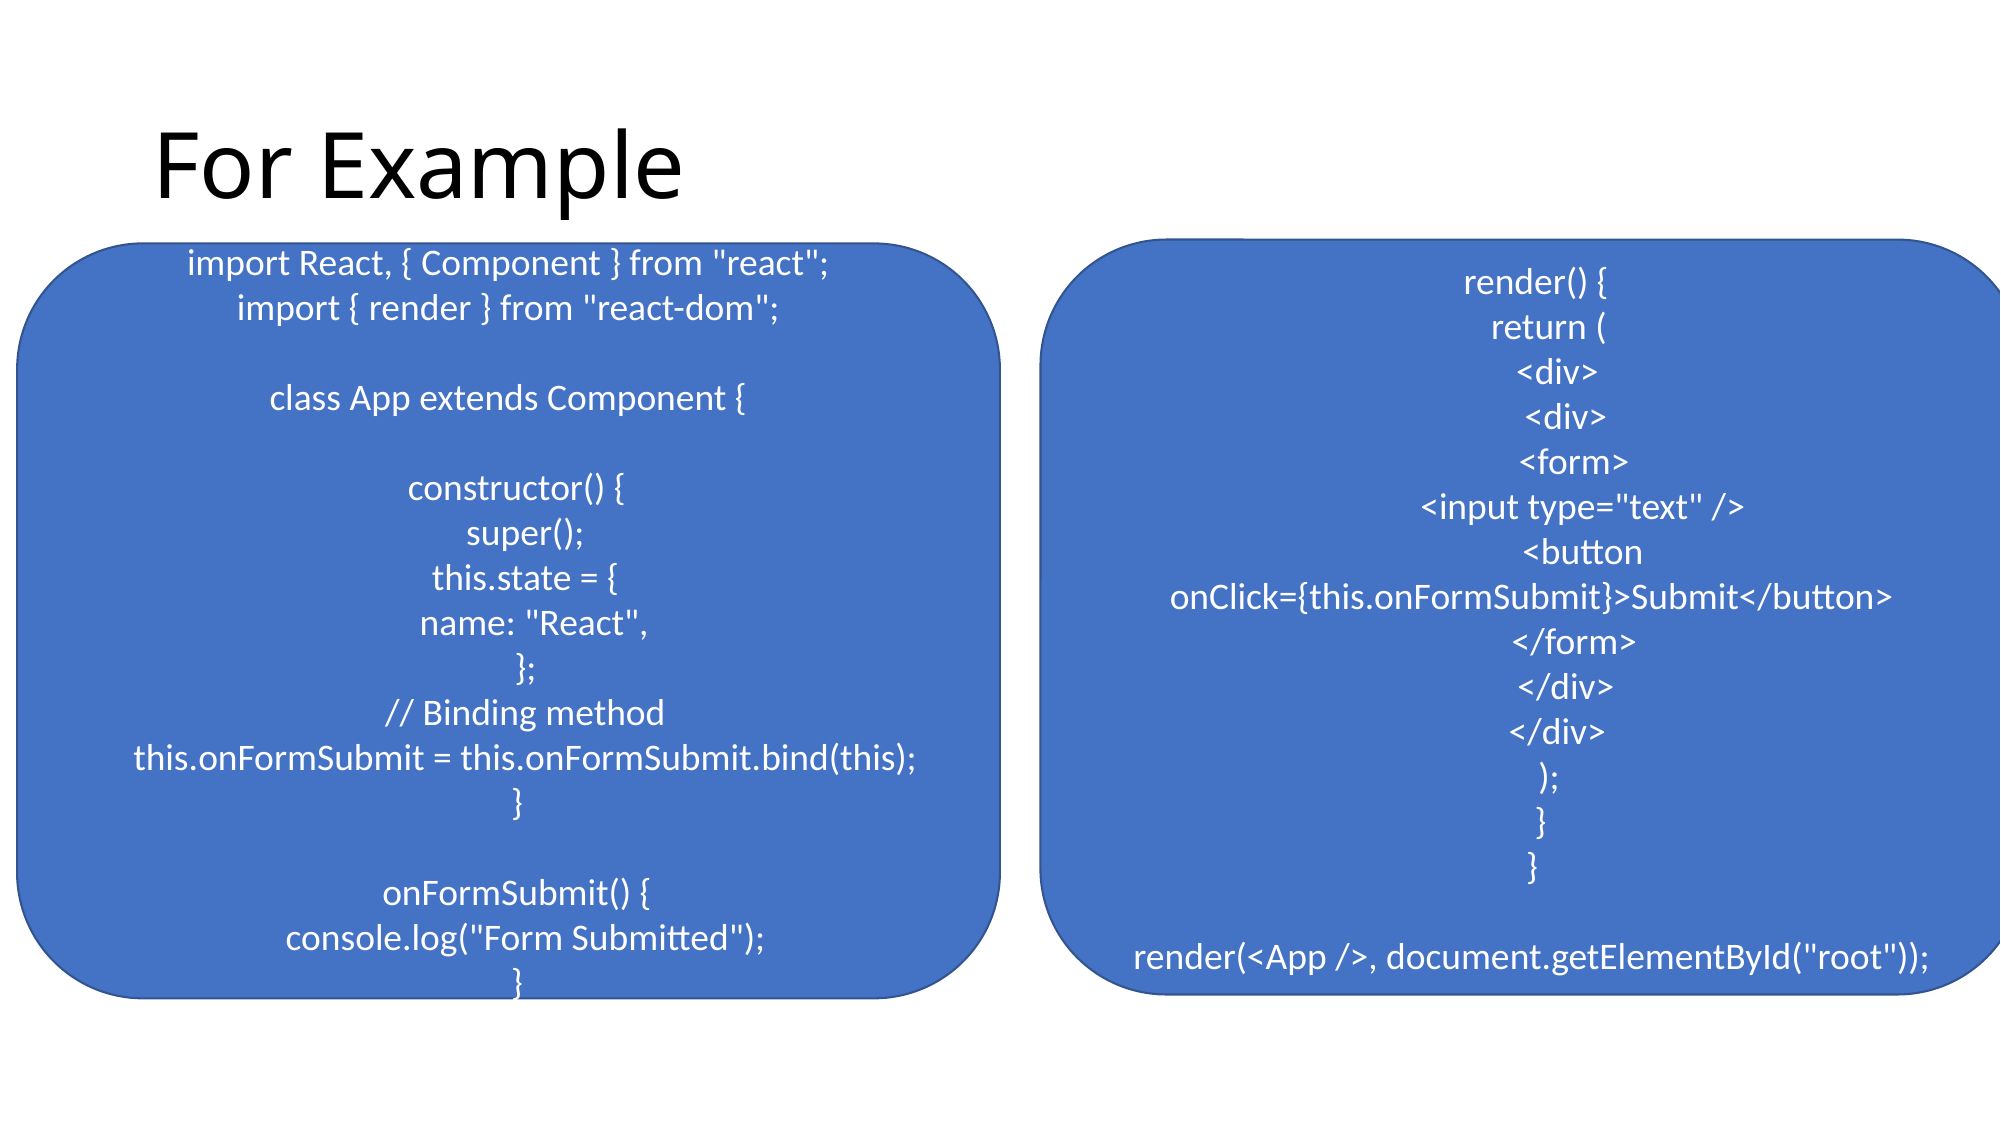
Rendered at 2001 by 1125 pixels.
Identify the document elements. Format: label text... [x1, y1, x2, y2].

text_box import React, { Component } from "react"; import { render } from "react-dom"; class App extends Component { constructor() { super(); this.state = { name: "React", }; // Binding method this.onFormSubmit = this.onFormSubmit.bind(this); } onFormSubmit() { console.log("Form Submitted"); } [16, 242, 1001, 1000]
text_box render() { return ( <div> <div> <form> <input type="text" /> <button onClick={this.onFormSubmit}>Submit</button> </form> </div> </div> ); } } render(<App />, document.getElementById("root")); [1039, 238, 2000, 996]
title For Example [137, 59, 1863, 278]
